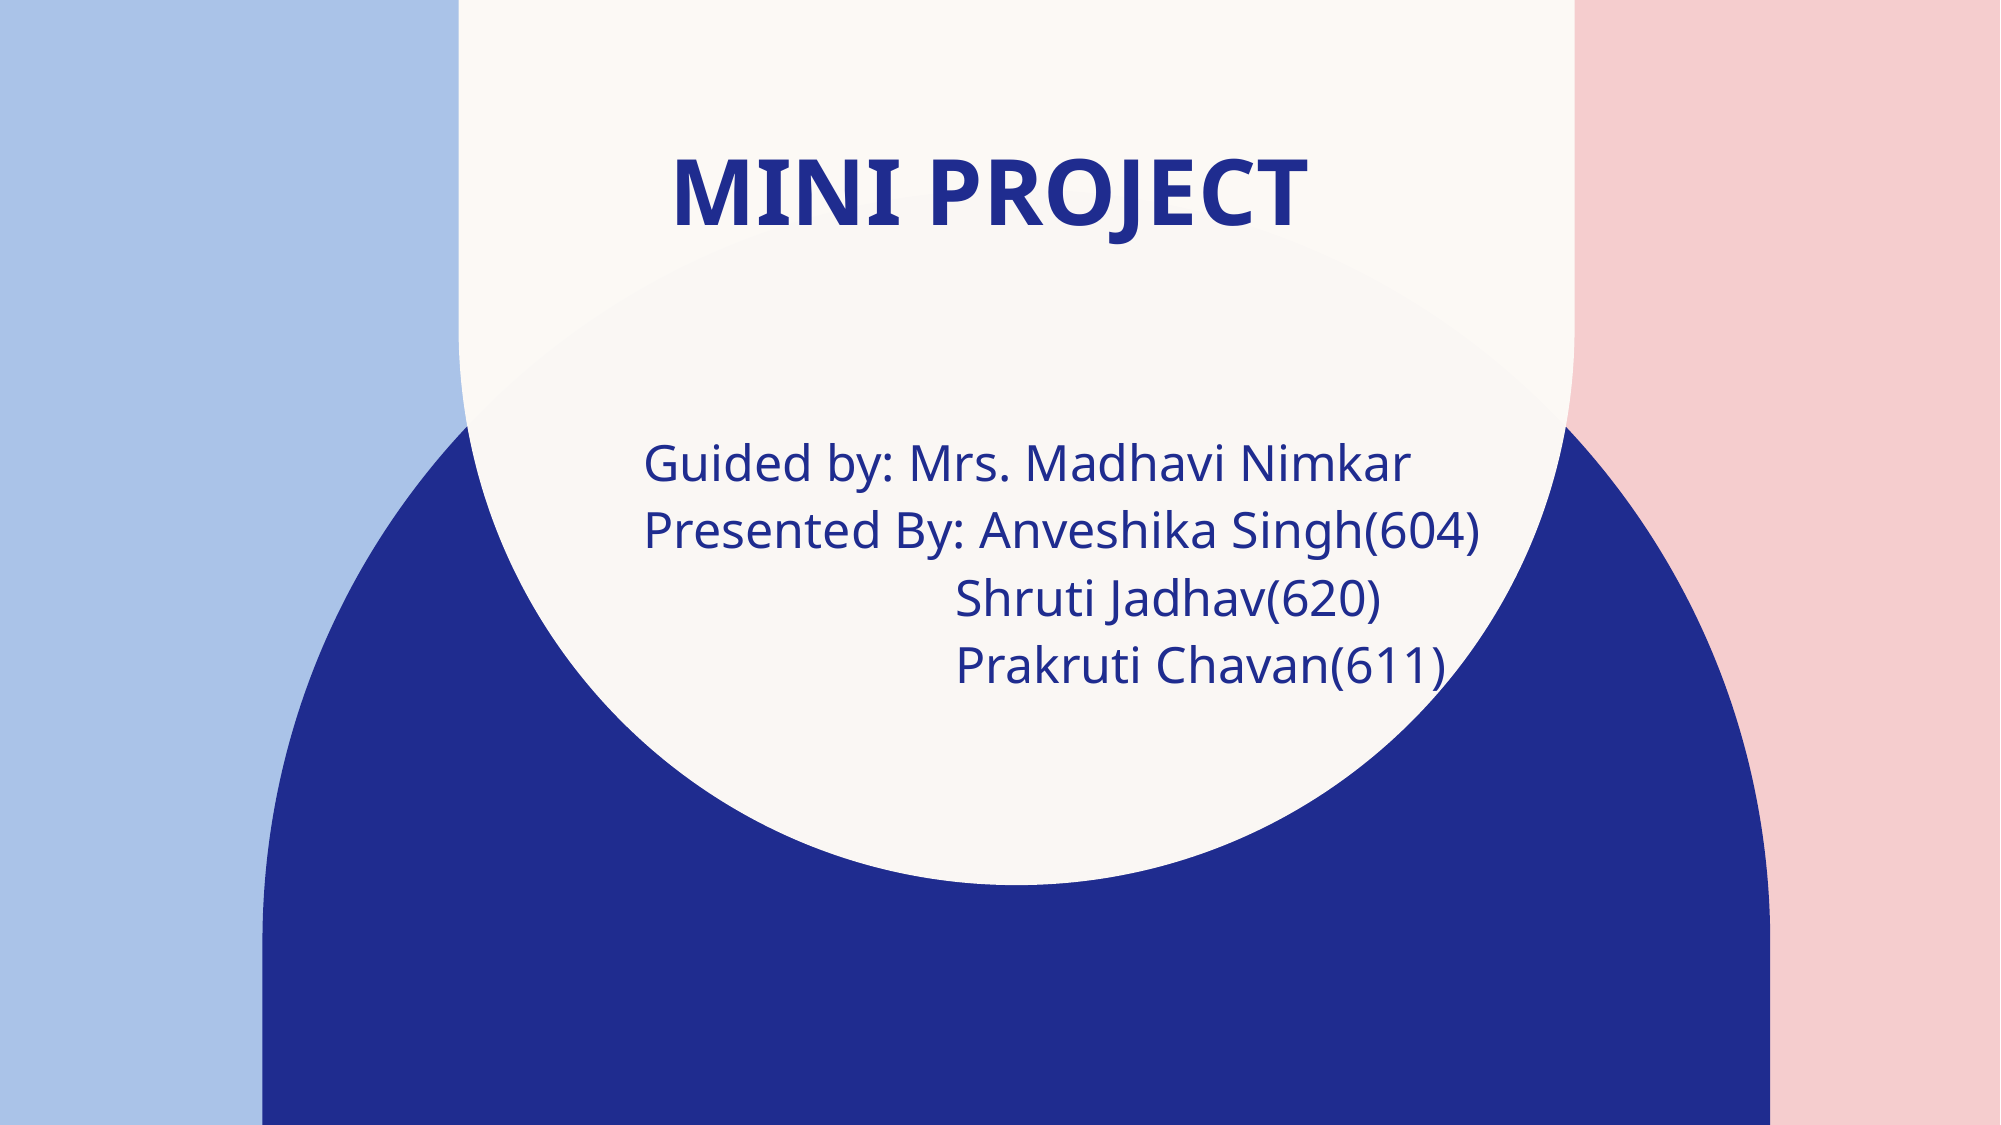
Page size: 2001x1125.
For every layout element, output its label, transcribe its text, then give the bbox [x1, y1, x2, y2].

title MINI project [548, 142, 1432, 344]
subtitle Guided by: Mrs. Madhavi Nimkar Presented By: Anveshika Singh(604) Shruti Jadhav(620) Prakruti Chavan(611) [643, 431, 1527, 755]
